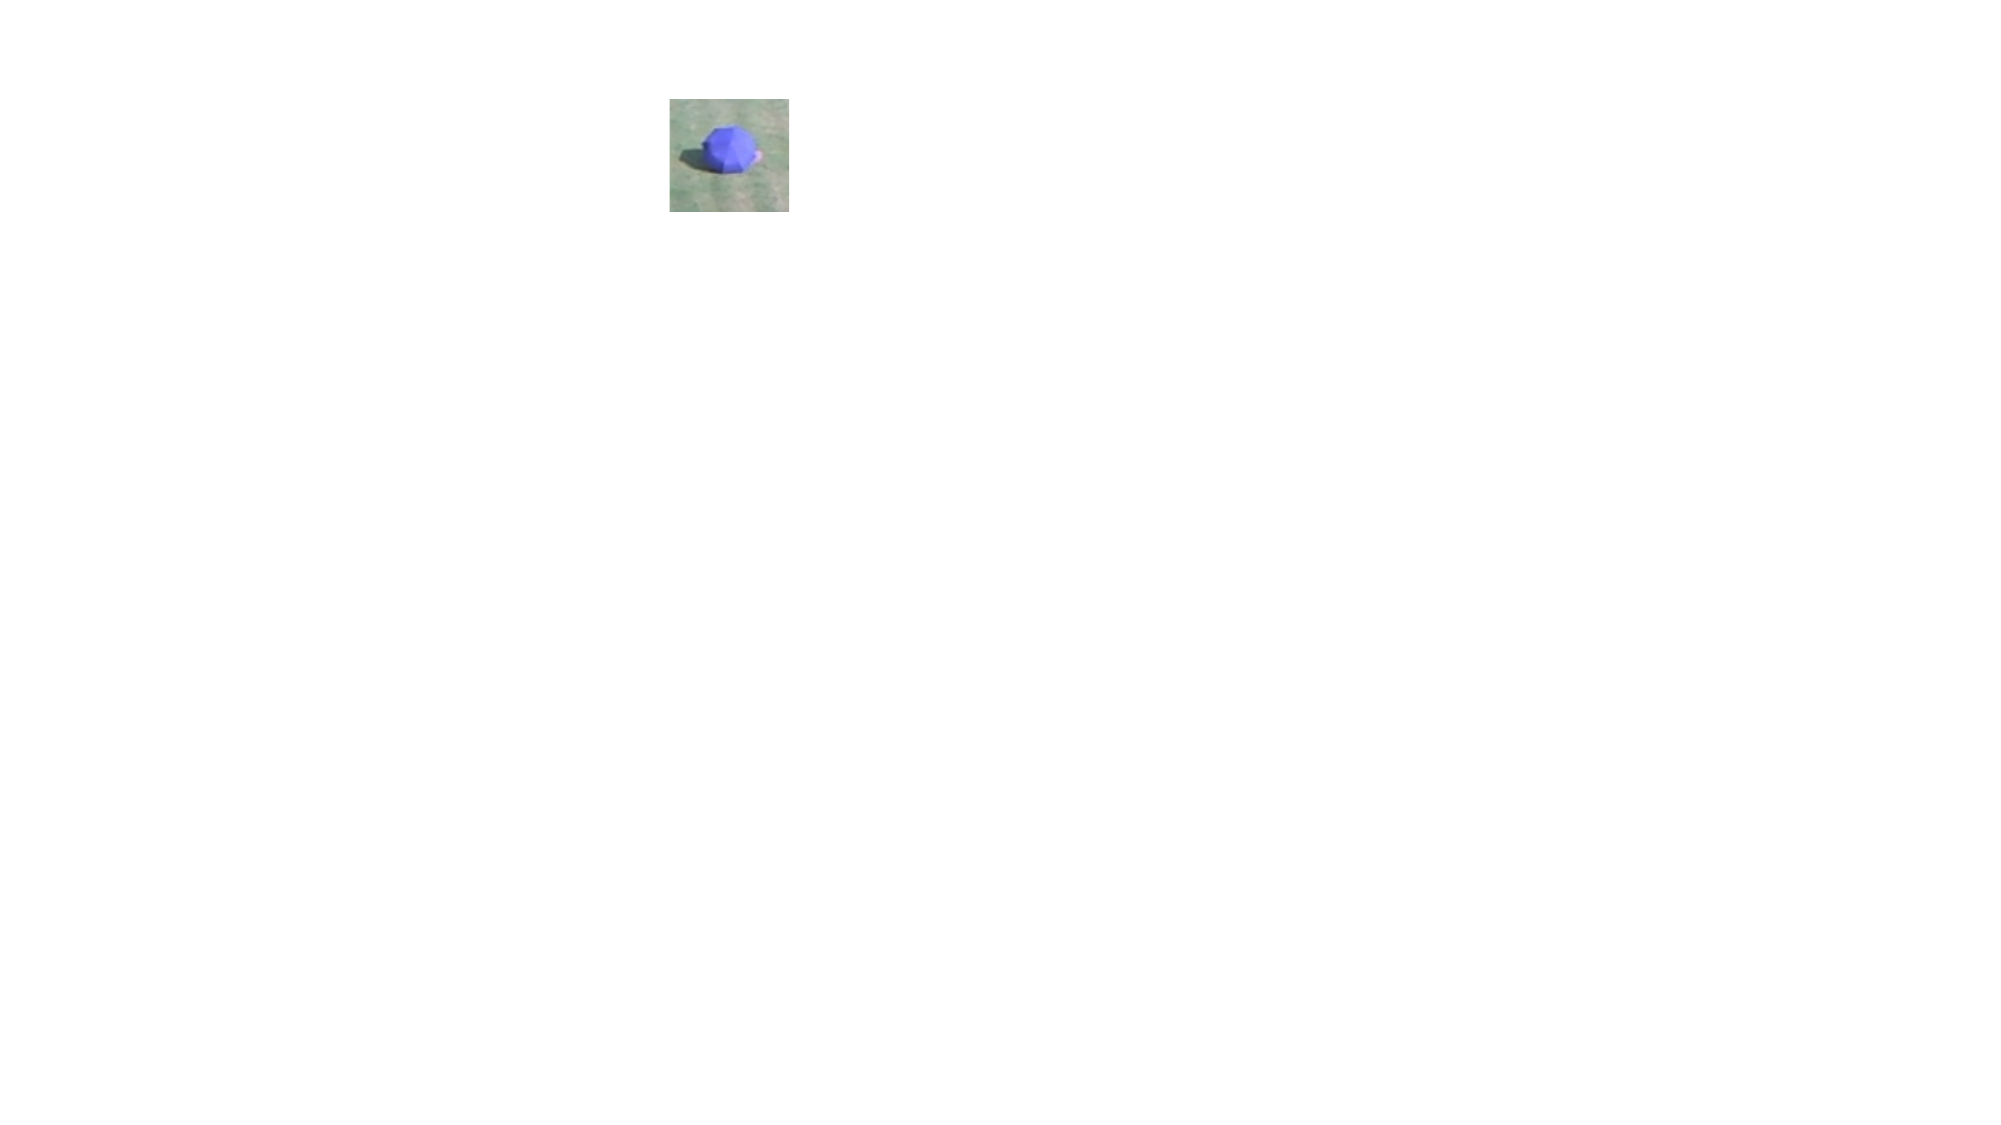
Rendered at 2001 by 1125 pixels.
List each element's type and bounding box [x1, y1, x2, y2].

picture [669, 99, 790, 212]
